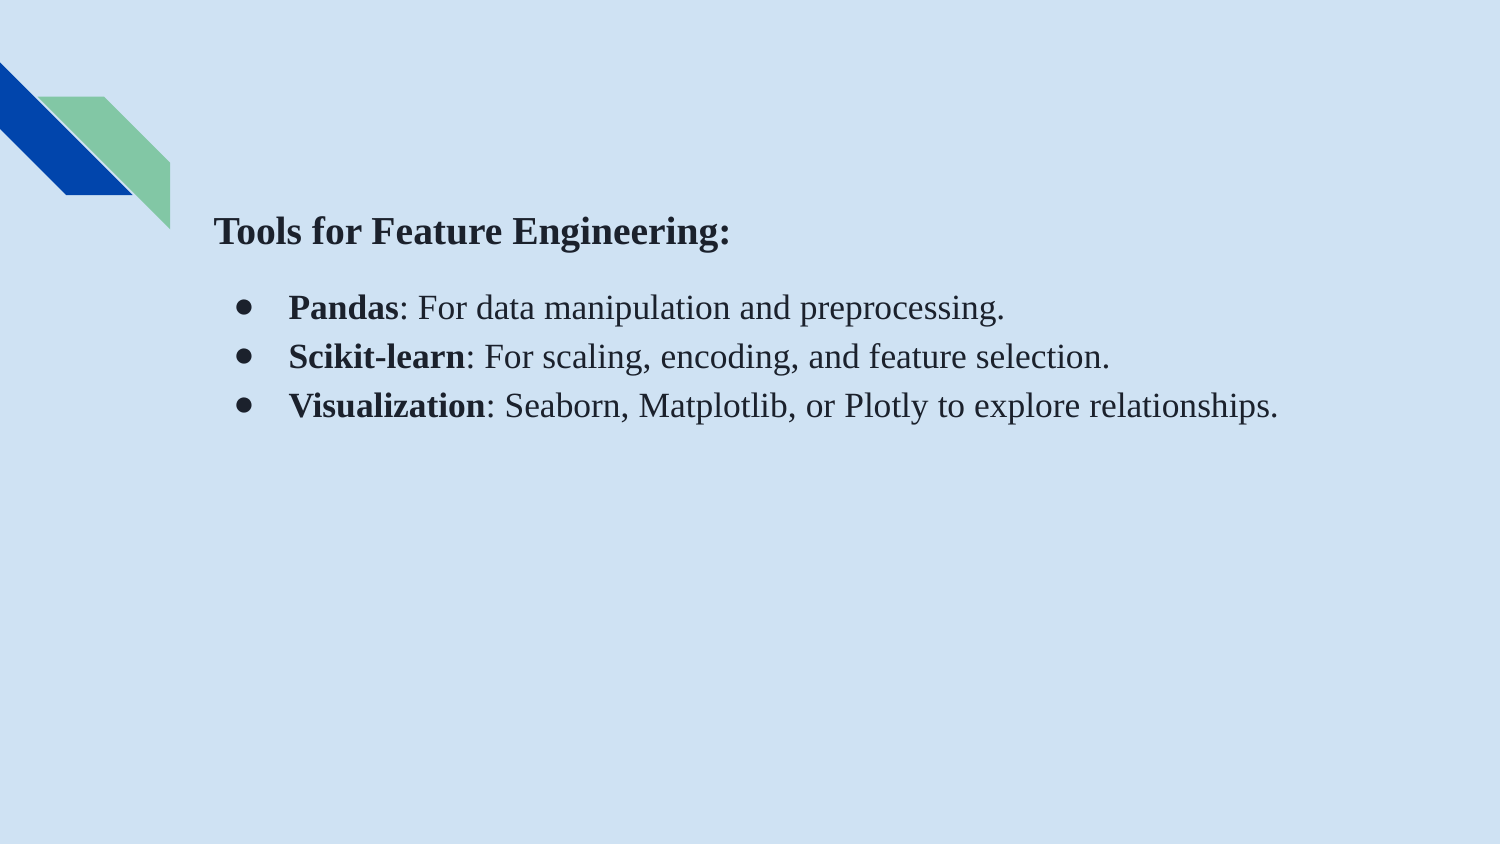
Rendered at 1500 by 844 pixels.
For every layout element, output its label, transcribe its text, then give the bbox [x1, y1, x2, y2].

list Tools for Feature Engineering: Pandas: For data manipulation and preprocessing. Scikit-learn: For scaling, encoding, and feature selection. Visualization: Seaborn, Matplotlib, or Plotly to explore relationships. [198, 183, 1354, 552]
